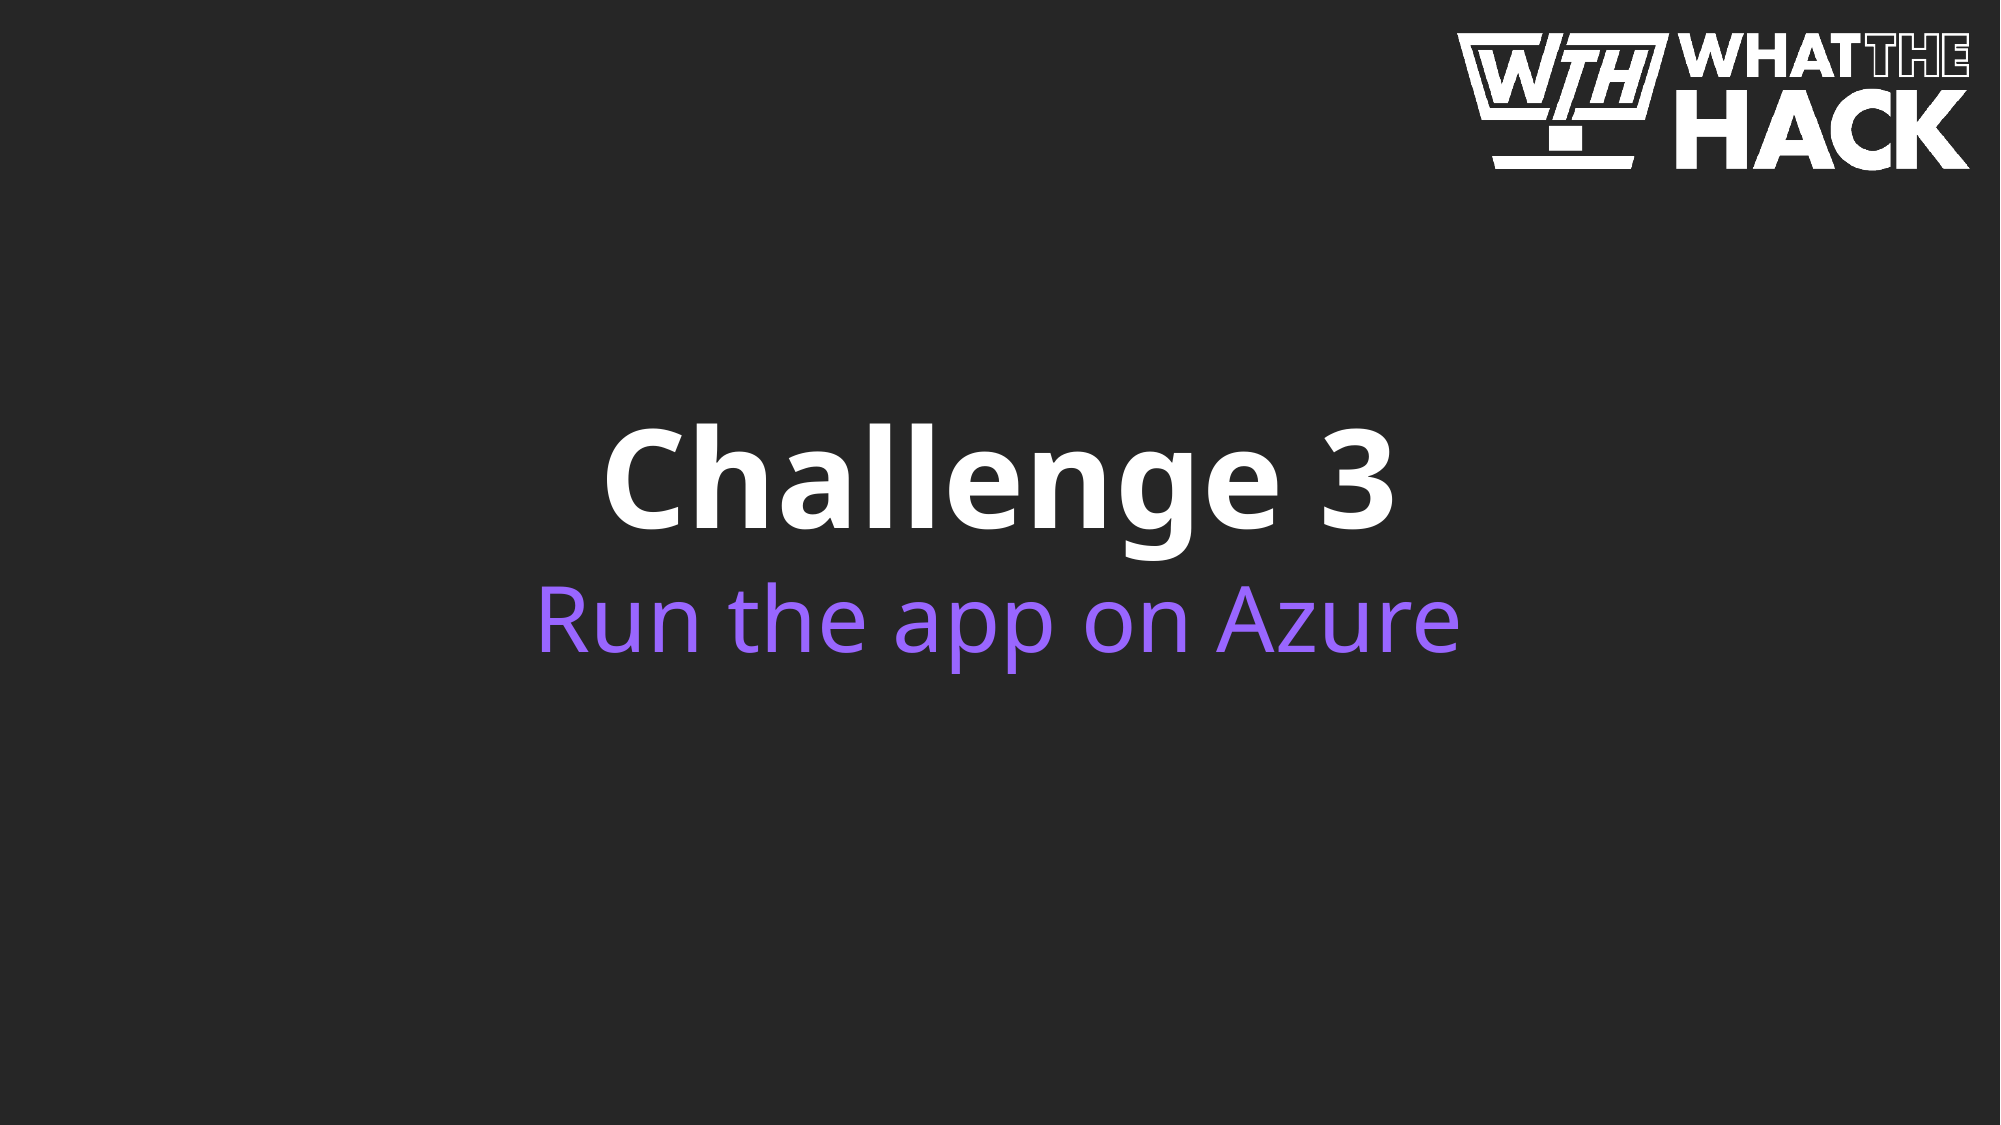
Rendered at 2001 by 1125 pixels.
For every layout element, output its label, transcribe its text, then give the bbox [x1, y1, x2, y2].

list Run the app on Azure [136, 566, 1862, 813]
title Challenge 3 [136, 216, 1862, 566]
picture [1372, 0, 2001, 263]
